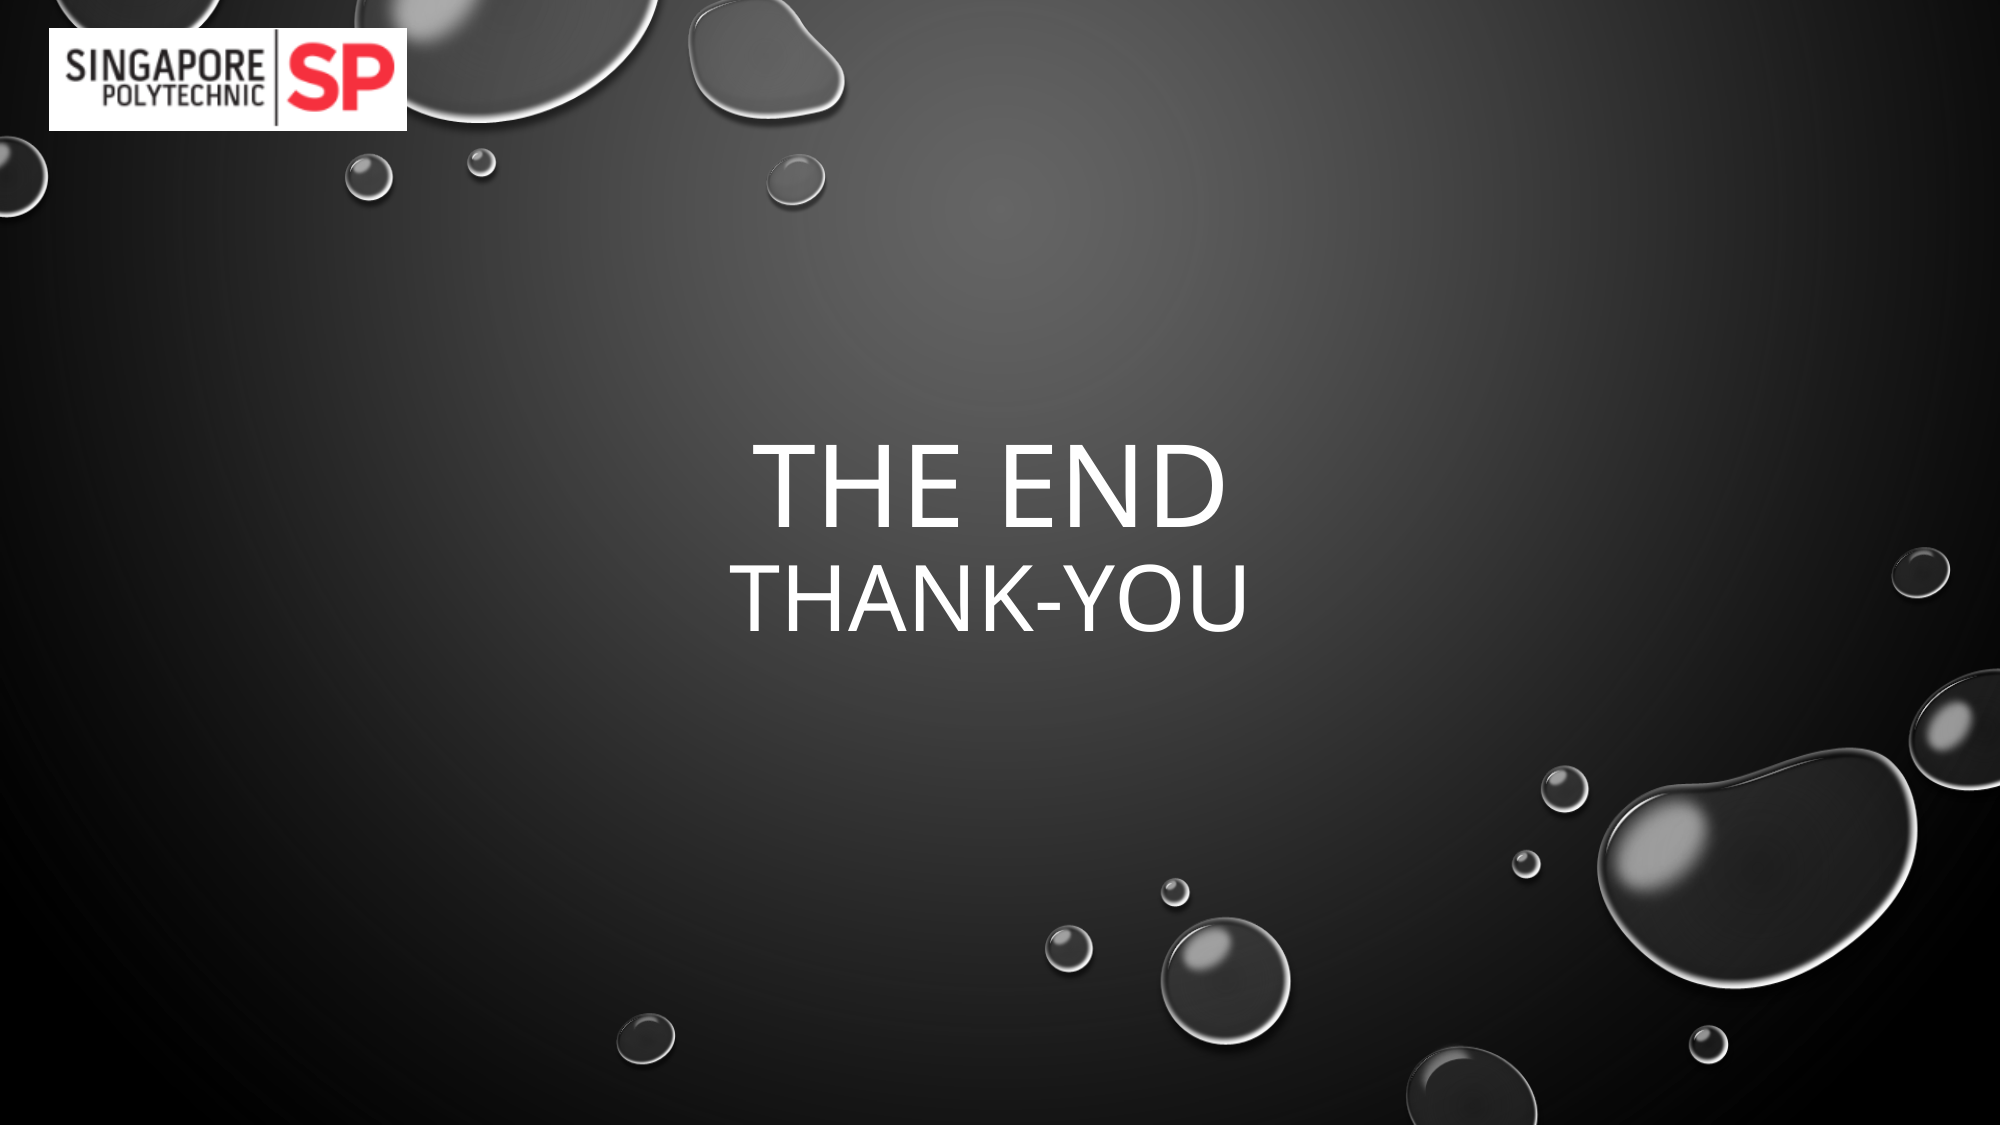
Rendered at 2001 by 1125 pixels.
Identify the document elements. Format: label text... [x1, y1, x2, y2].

title ThE END Thank-you [531, 419, 1452, 659]
picture [0, 0, 2000, 1125]
